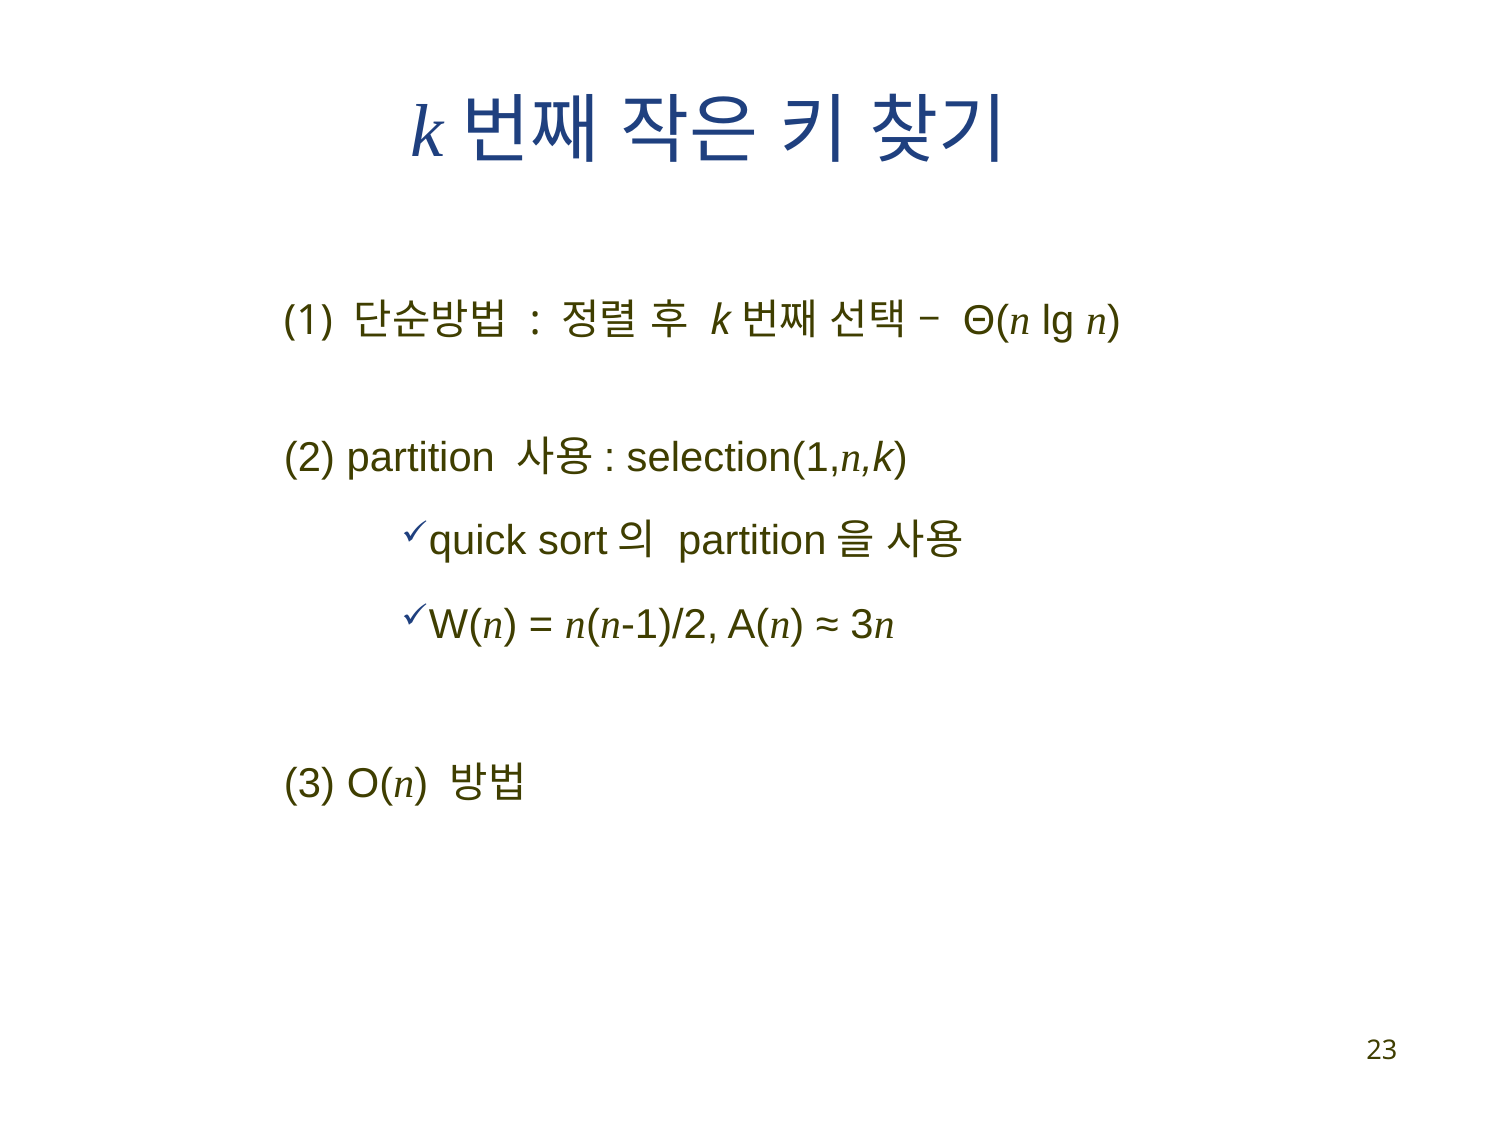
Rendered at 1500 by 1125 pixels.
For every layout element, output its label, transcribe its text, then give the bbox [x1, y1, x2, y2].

slide_number 23 [1099, 1024, 1413, 1101]
text_box (1) 단순방법 : 정렬 후 k번째 선택 – Θ(n lg n) (2) partition 사용: selection(1,n,k) quick sort의 partition을 사용 W(n) = n(n-1)/2, A(n) ≈ 3n (3) O(n) 방법 [269, 290, 1136, 868]
text_box k번째 작은 키 찾기 [23, 70, 1395, 183]
